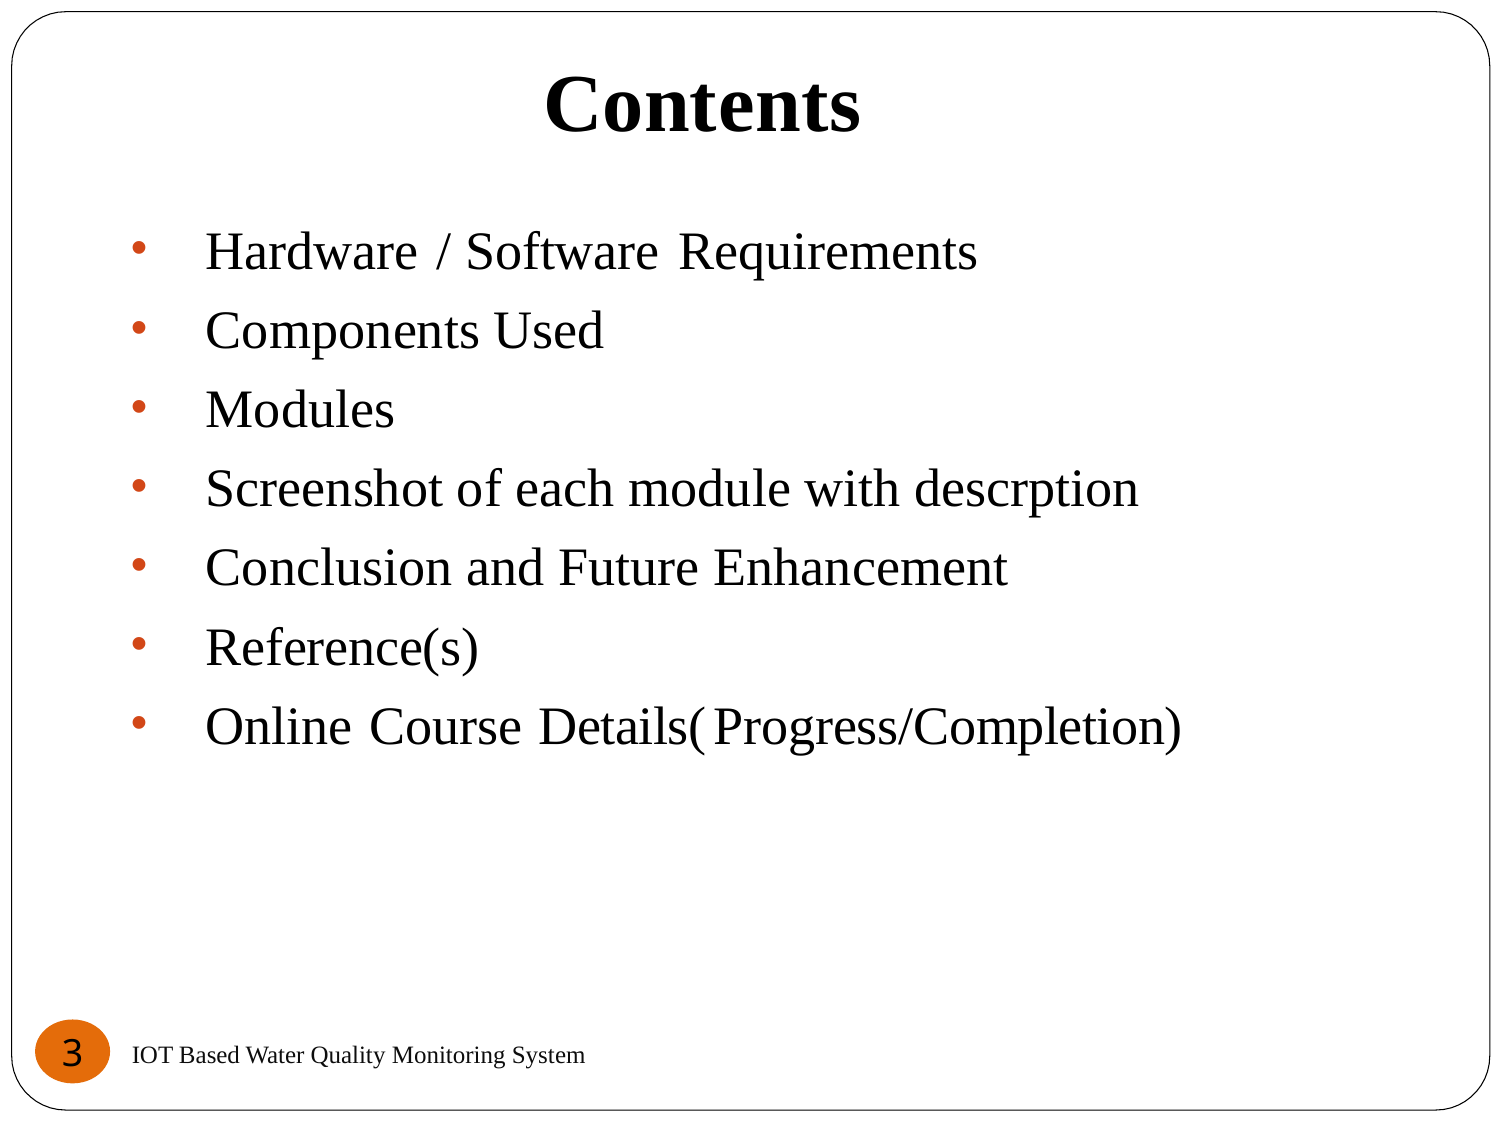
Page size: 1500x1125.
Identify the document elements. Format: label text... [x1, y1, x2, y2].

title Contents [164, 46, 1239, 199]
slide_number 3 [35, 1019, 111, 1084]
text_box IOT Based Water Quality Monitoring System [117, 1031, 714, 1076]
text_box Hardware / Software Requirements Components Used Modules Screenshot of each module with descrption Conclusion and Future Enhancement Reference(s) Online Course Details(Progress/Completion) [128, 199, 1429, 835]
